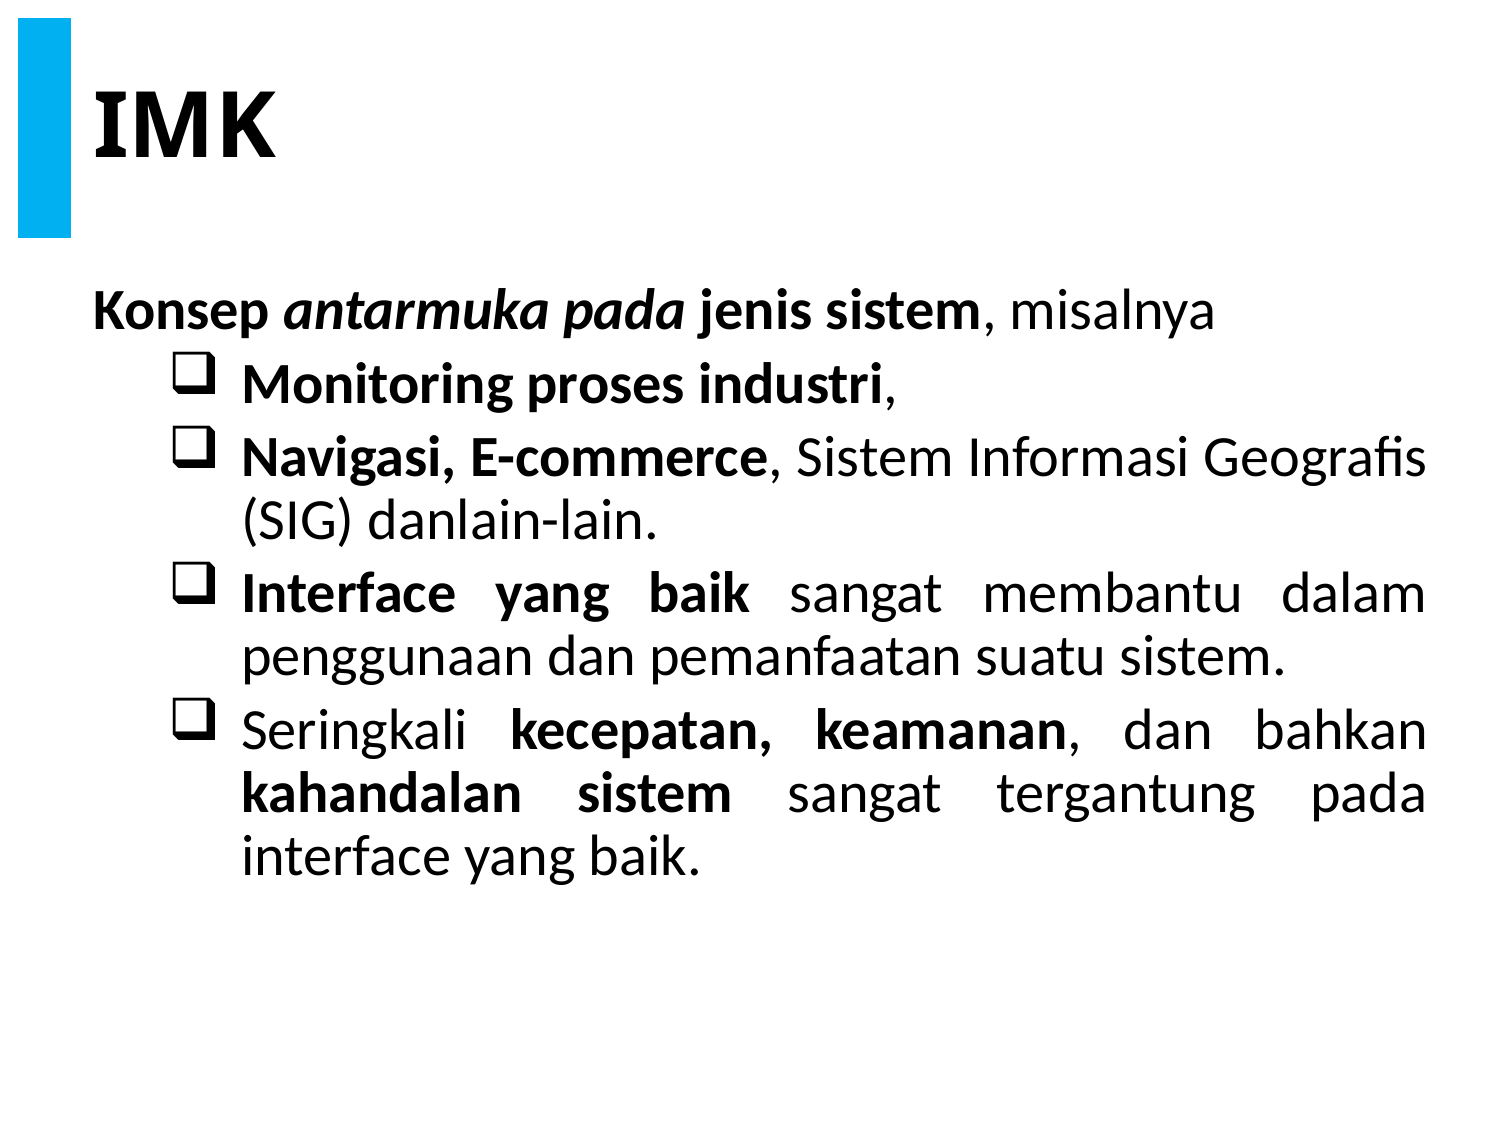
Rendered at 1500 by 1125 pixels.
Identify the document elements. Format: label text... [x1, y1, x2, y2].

list Konsep antarmuka pada jenis sistem, misalnya Monitoring proses industri, Navigasi, E-commerce, Sistem Informasi Geografis (SIG) danlain-lain. Interface yang baik sangat membantu dalam penggunaan dan pemanfaatan suatu sistem. Seringkali kecepatan, keamanan, dan bahkan kahandalan sistem sangat tergantung pada interface yang baik. [78, 272, 1443, 1070]
title IMK [78, 19, 1443, 237]
